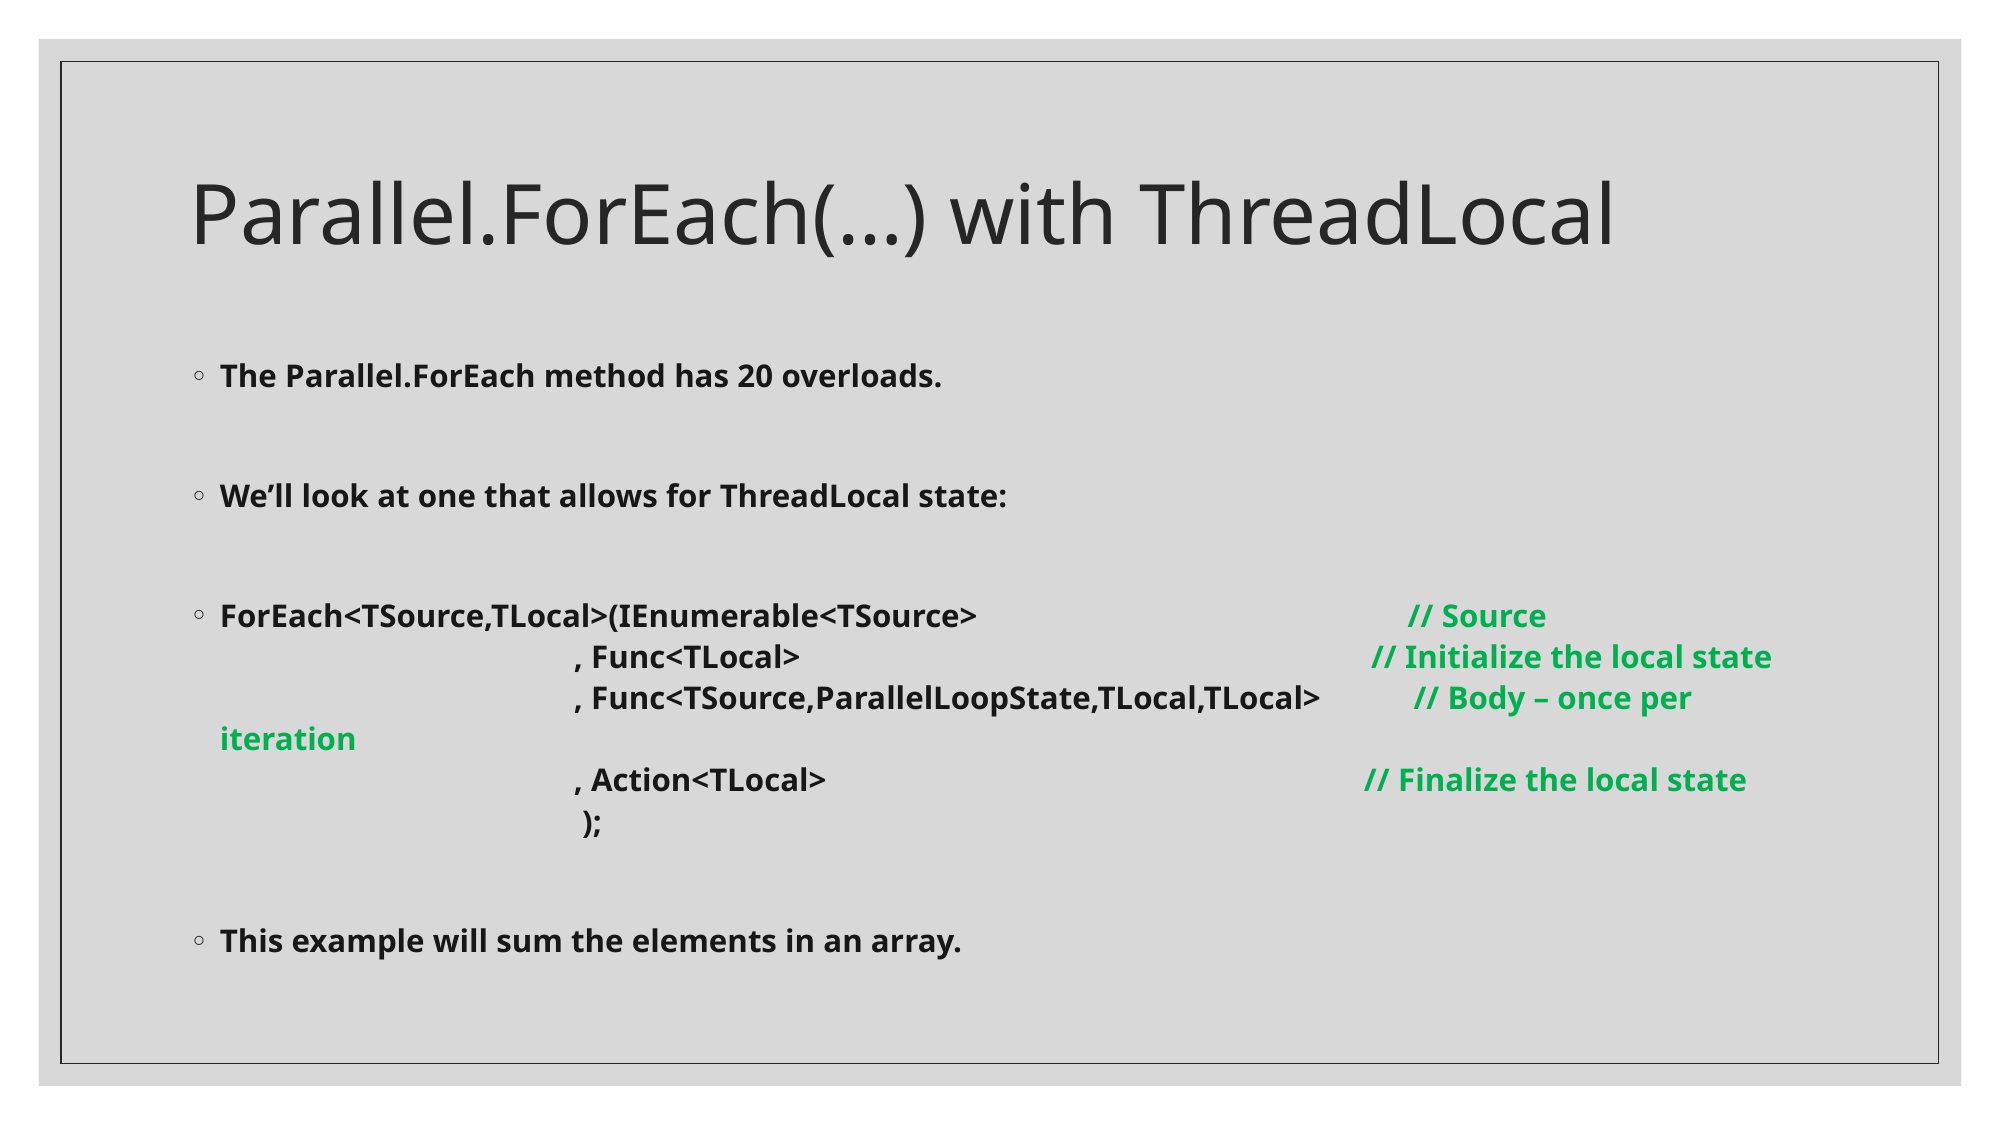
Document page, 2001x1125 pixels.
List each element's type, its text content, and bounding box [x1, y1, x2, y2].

list The Parallel.ForEach method has 20 overloads. We’ll look at one that allows for ThreadLocal state: ForEach<TSource,TLocal>(IEnumerable<TSource> // Source , Func<TLocal> // Initialize the local state , Func<TSource,ParallelLoopState,TLocal,TLocal> // Body – once per iteration , Action<TLocal> // Finalize the local state ); This example will sum the elements in an array. [174, 345, 1825, 977]
title Parallel.ForEach(…) with ThreadLocal [174, 105, 1825, 331]
